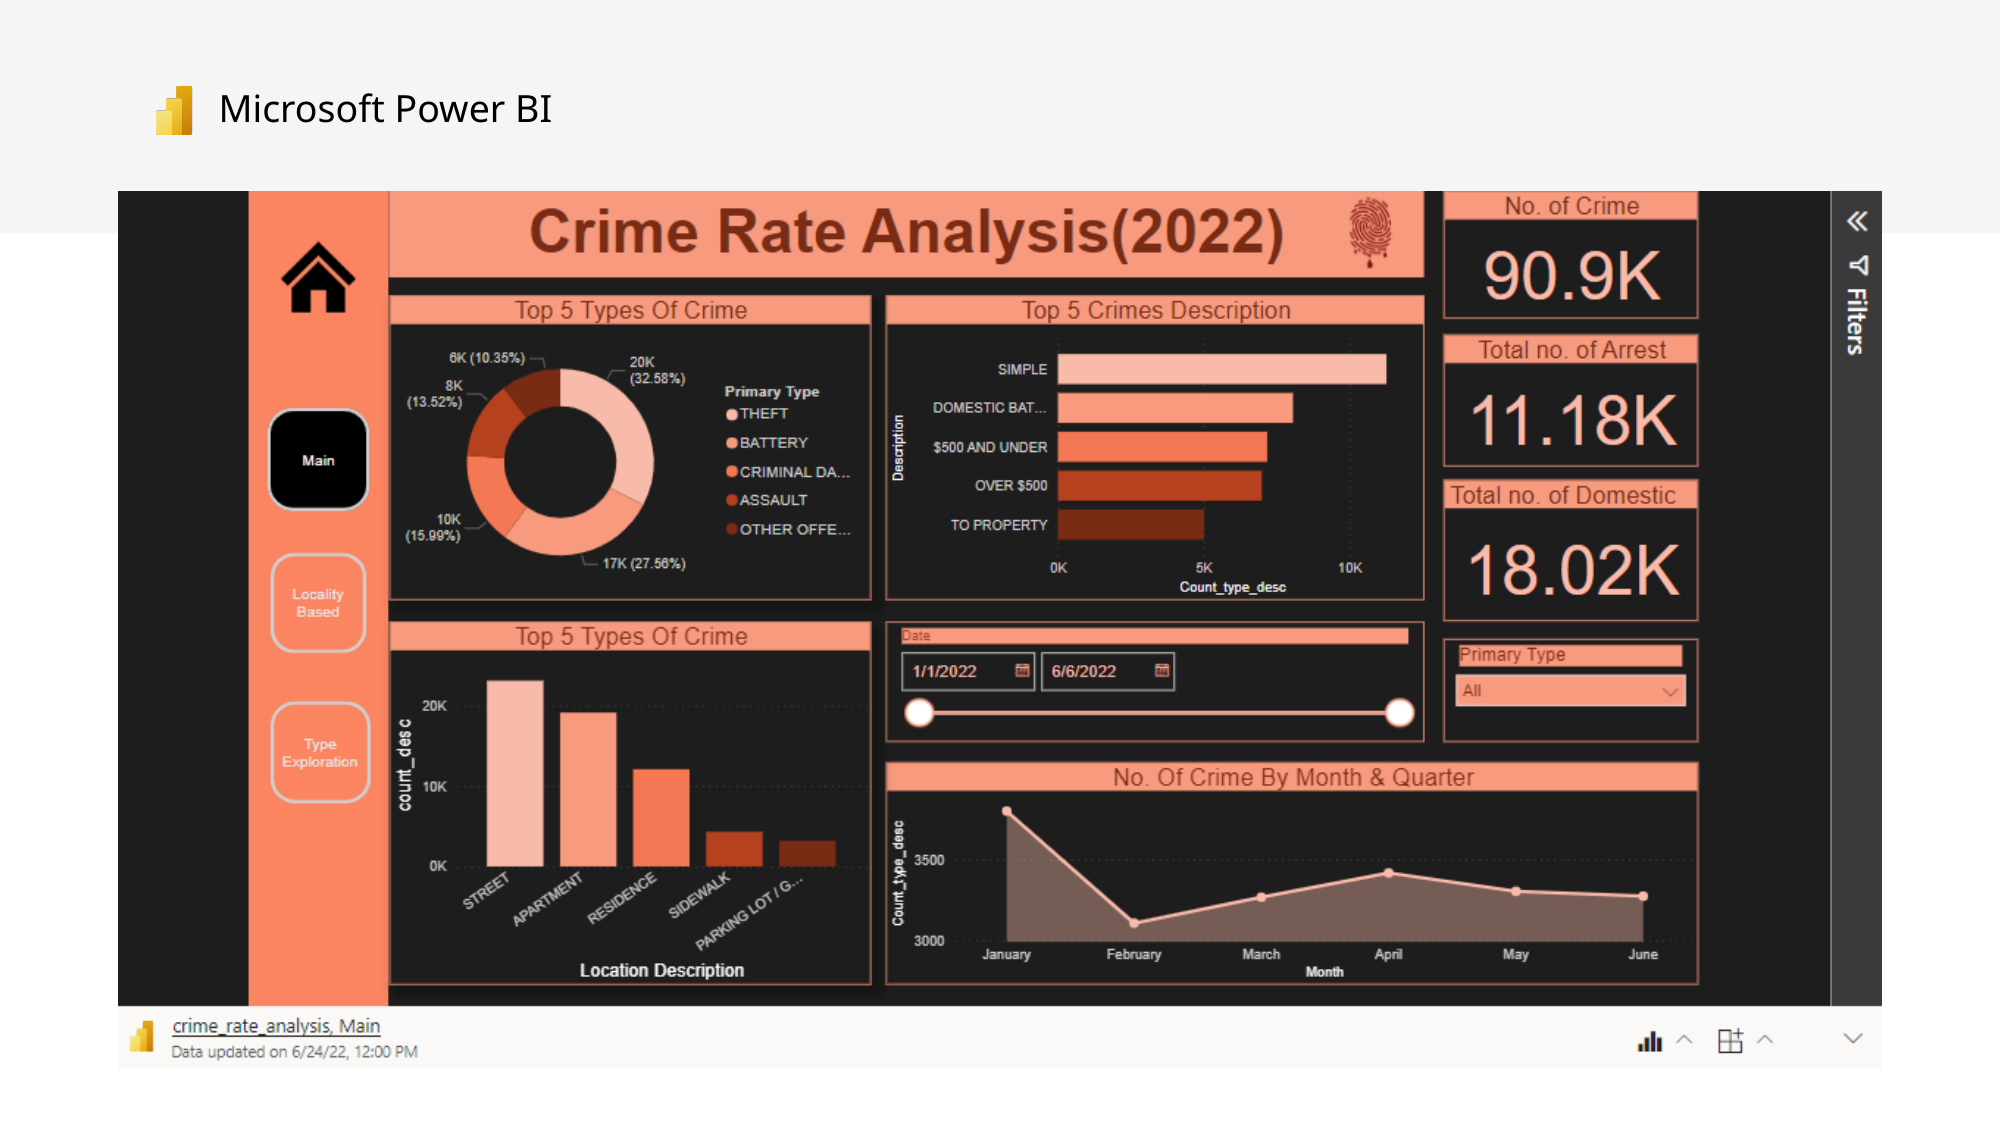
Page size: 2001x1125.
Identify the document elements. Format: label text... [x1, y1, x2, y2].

title Microsoft Power BI [0, 0, 2000, 235]
picture [149, 86, 198, 135]
picture [118, 191, 1882, 1068]
